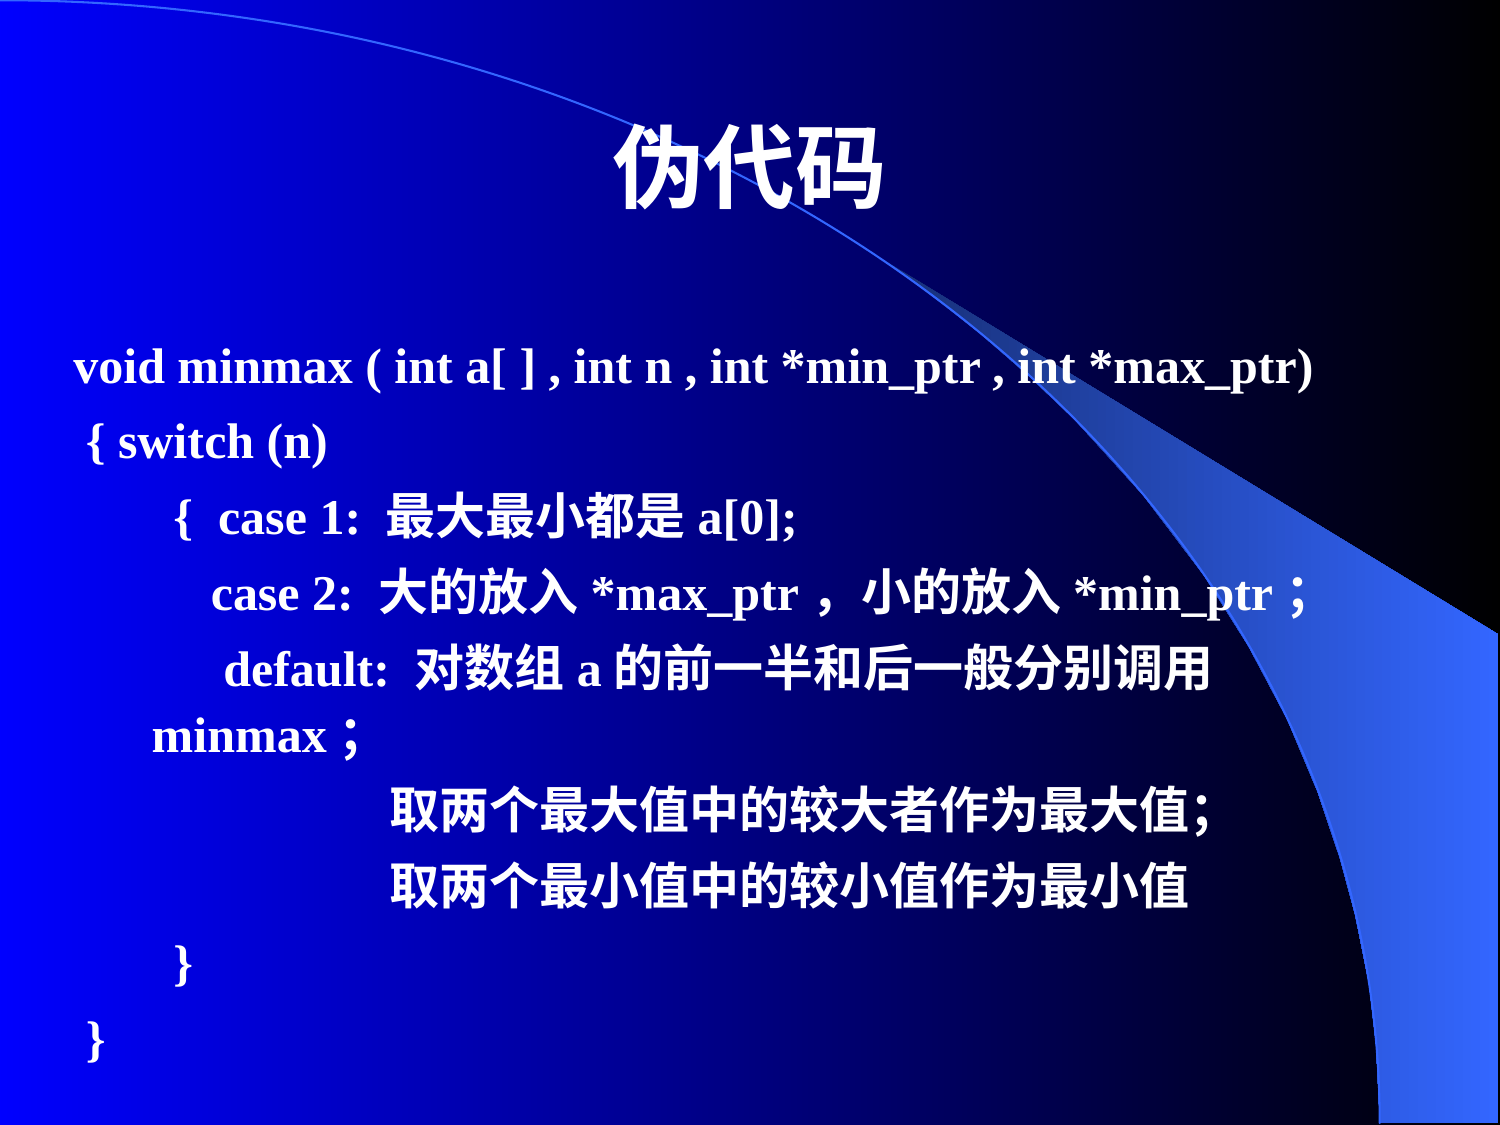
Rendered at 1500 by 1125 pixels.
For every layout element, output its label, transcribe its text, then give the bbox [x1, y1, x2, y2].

title 伪代码 [112, 70, 1388, 259]
list void minmax ( int a[ ] , int n , int *min_ptr , int *max_ptr) { switch (n) { case 1: 最大最小都是a[0]; case 2: 大的放入*max_ptr，小的放入*min_ptr； default: 对数组a的前一半和后一般分别调用minmax； 取两个最大值中的较大者作为最大值； 取两个最小值中的较小值作为最小值 } } [58, 319, 1467, 1062]
